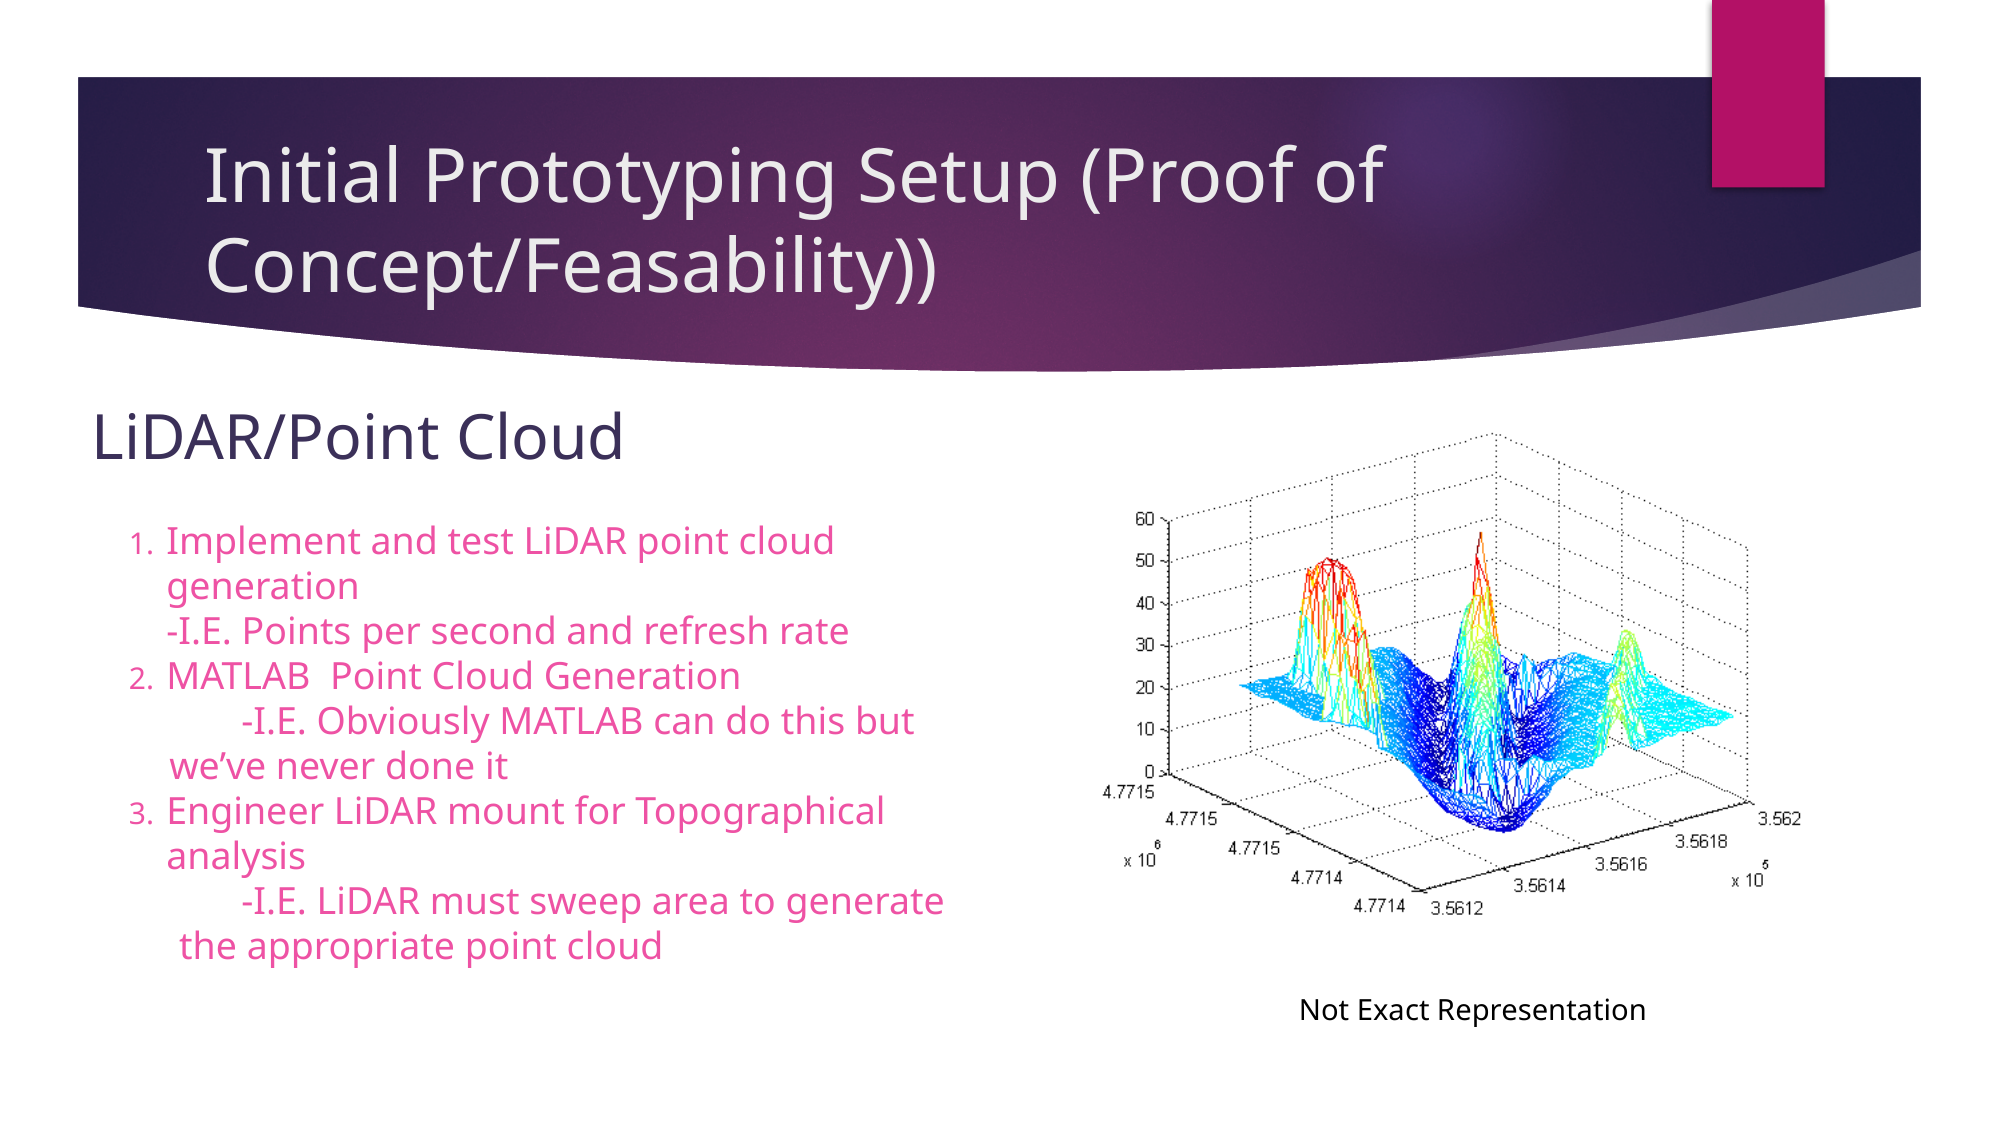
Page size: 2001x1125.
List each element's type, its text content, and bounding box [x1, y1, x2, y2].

picture [1070, 389, 1819, 951]
list LiDAR/Point Cloud Implement and test LiDAR point cloud generation -I.E. Points per second and refresh rate MATLAB Point Cloud Generation -I.E. Obviously MATLAB can do this but we’ve never done it Engineer LiDAR mount for Topographical analysis -I.E. LiDAR must sweep area to generate the appropriate point cloud [76, 389, 1024, 991]
title Initial Prototyping Setup (Proof of Concept/Feasability)) [189, 159, 1627, 276]
picture [79, 78, 1920, 371]
text_box Not Exact Representation [1209, 975, 1783, 1041]
